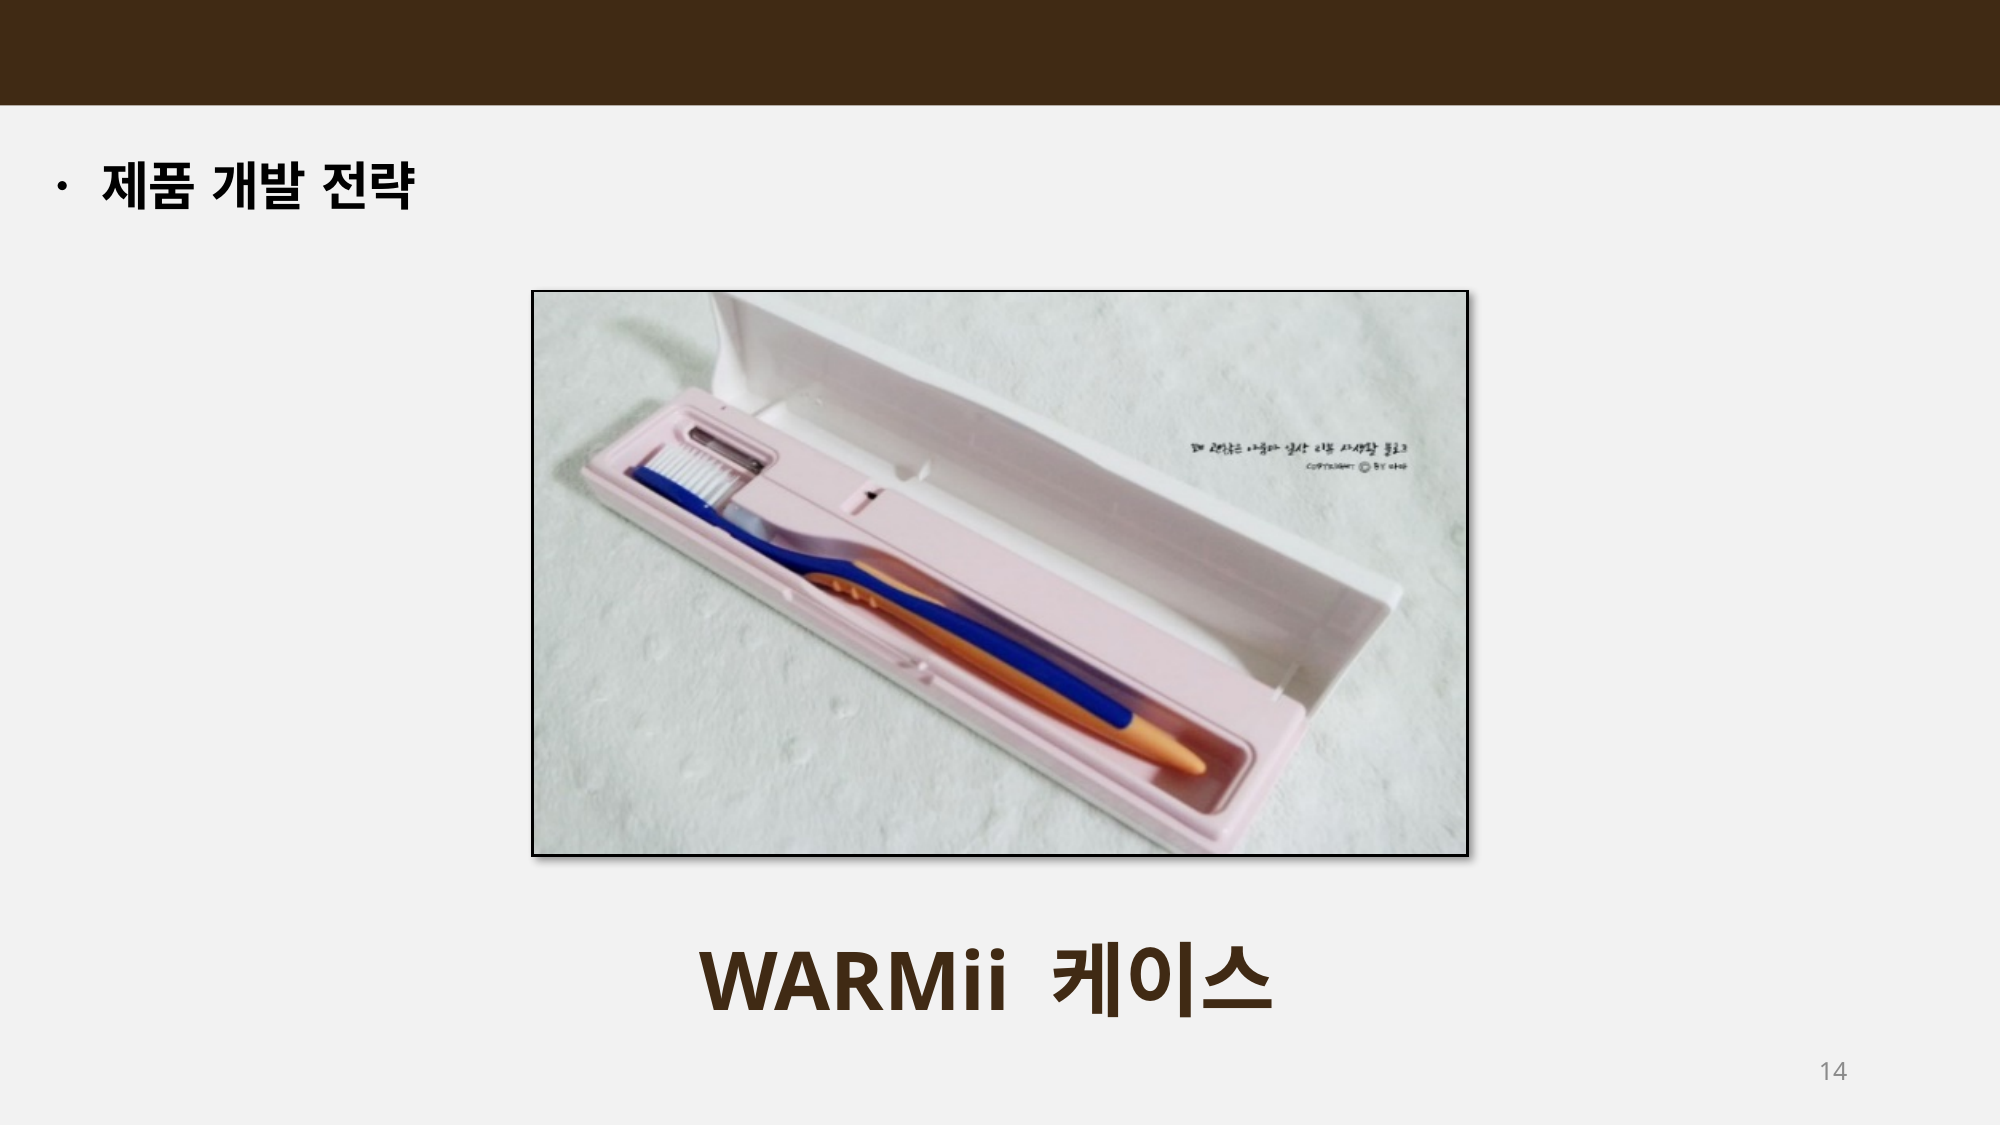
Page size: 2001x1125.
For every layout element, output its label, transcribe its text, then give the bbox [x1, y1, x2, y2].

text_box WARMii 케이스 [684, 921, 1316, 1035]
text_box ㆍ 제품 개발 전략 [23, 146, 738, 224]
slide_number 14 [1412, 1042, 1863, 1103]
text_box [0, 0, 2000, 107]
picture [533, 291, 1467, 855]
